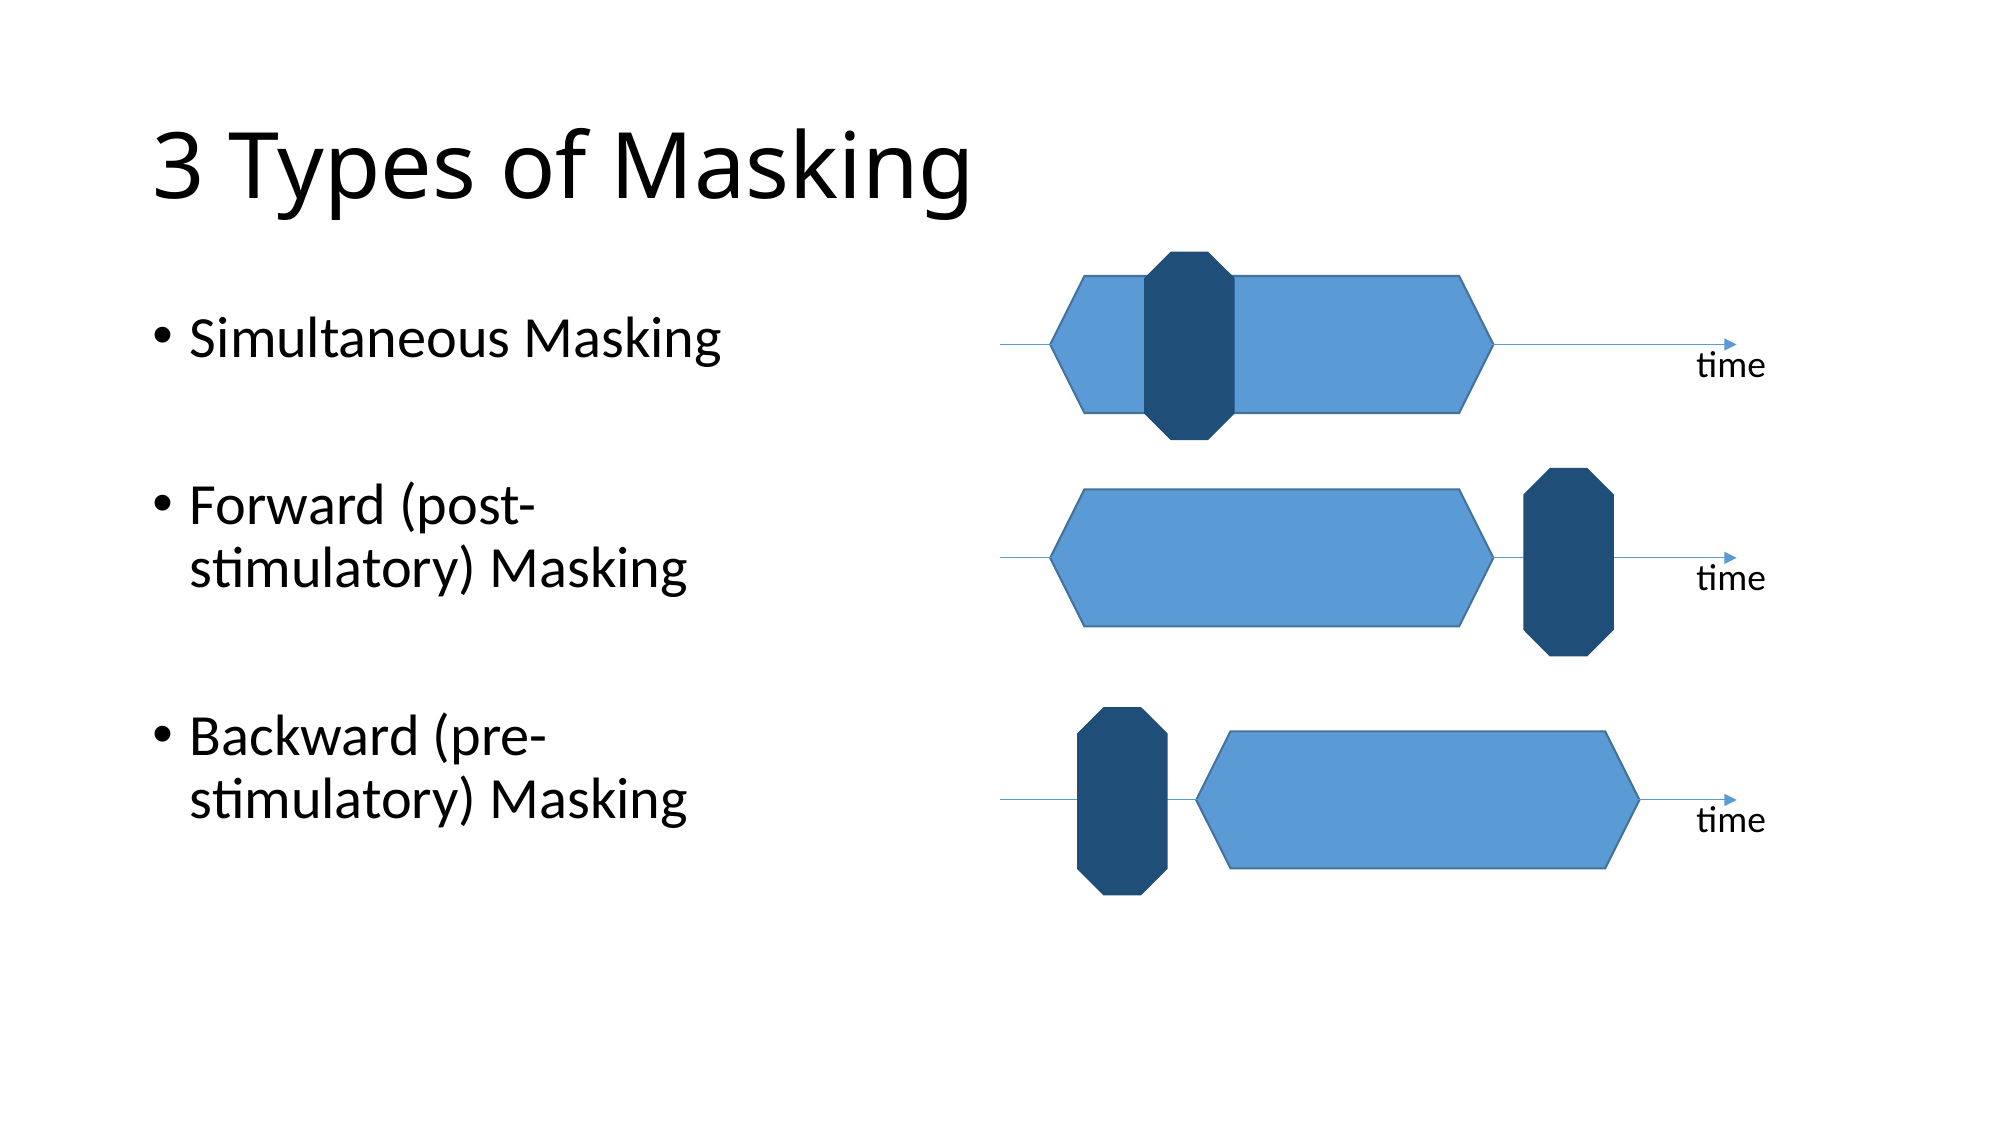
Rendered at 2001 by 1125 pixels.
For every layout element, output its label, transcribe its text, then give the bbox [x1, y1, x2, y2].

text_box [999, 251, 1821, 441]
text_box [999, 706, 1821, 896]
title 3 Types of Masking [137, 59, 1863, 278]
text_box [999, 467, 1821, 657]
list Simultaneous Masking Forward (post-stimulatory) Masking Backward (pre-stimulatory) Masking [137, 299, 746, 1014]
